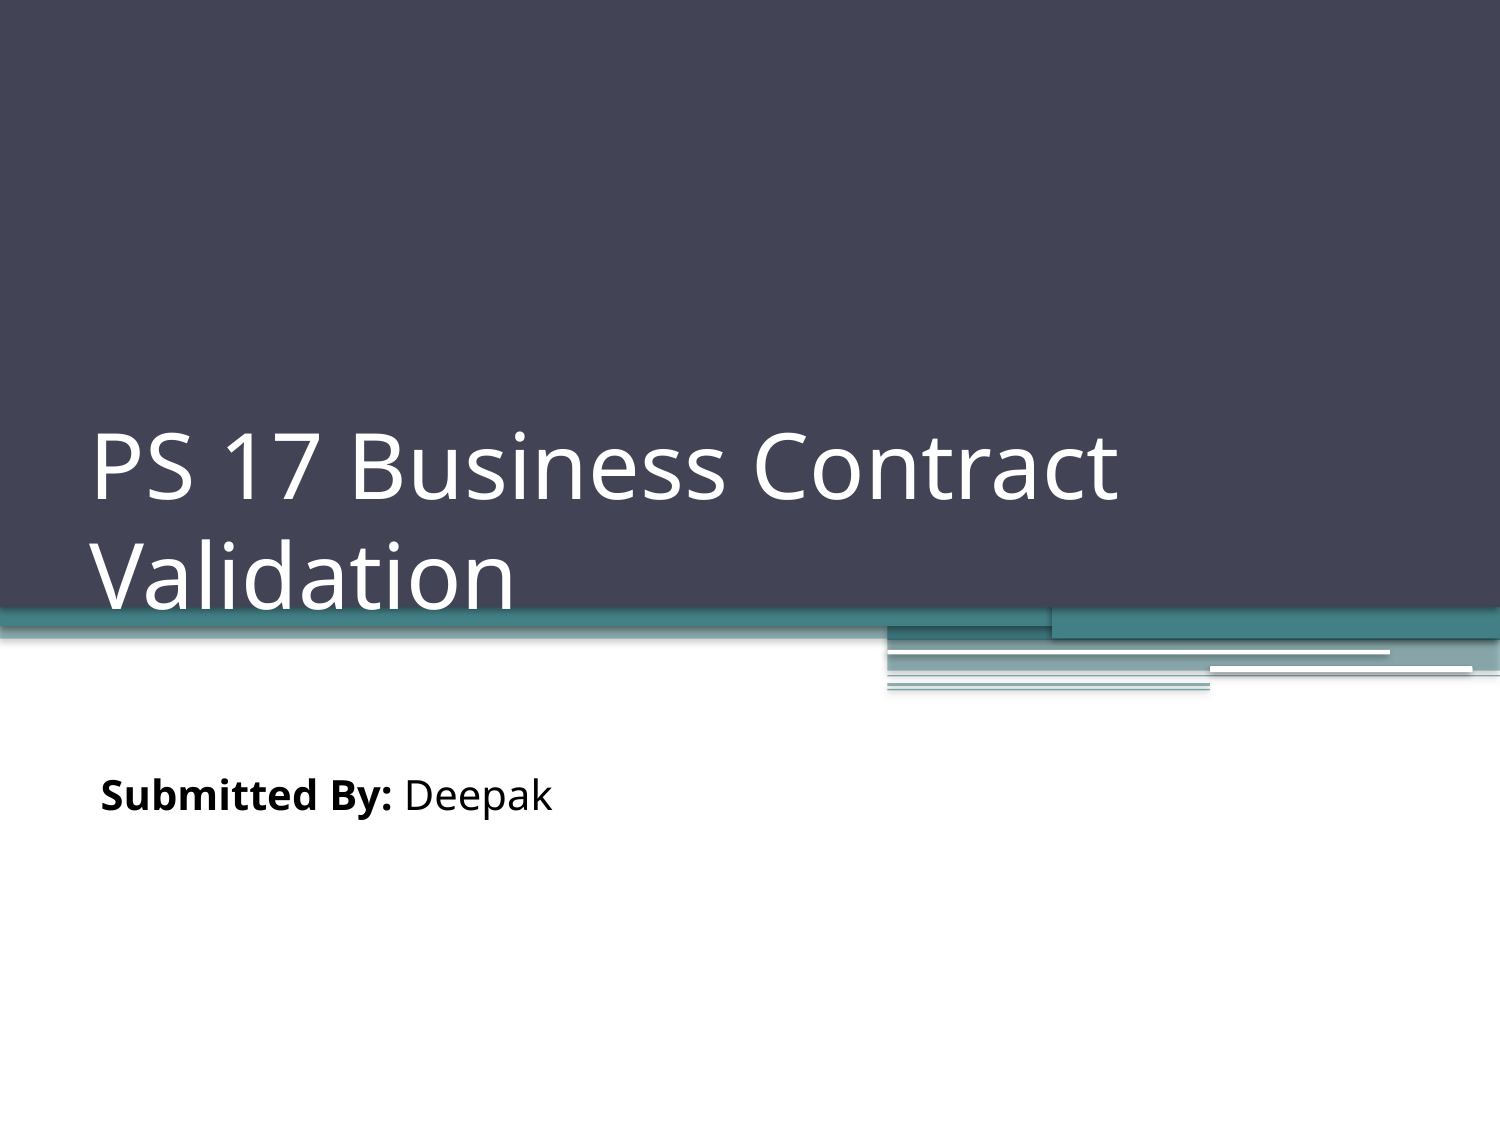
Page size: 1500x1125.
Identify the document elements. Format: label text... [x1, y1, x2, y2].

text_box Submitted By: Deepak [85, 761, 568, 827]
title PS 17 Business Contract Validation [75, 394, 1463, 636]
